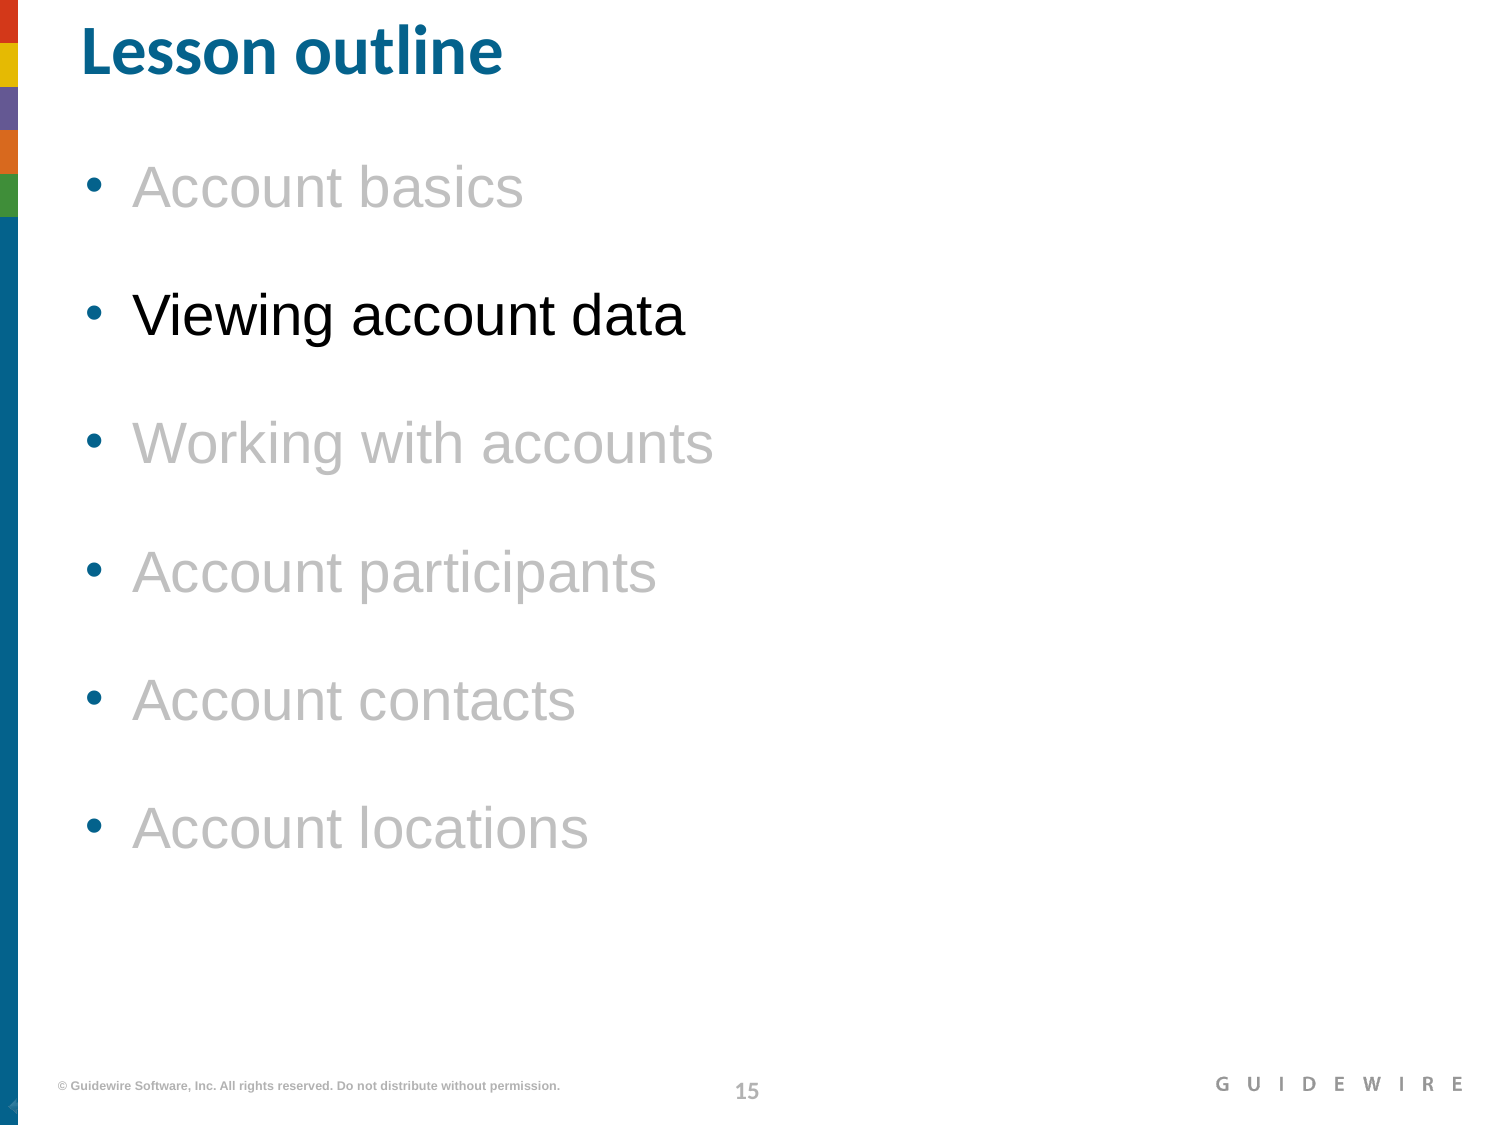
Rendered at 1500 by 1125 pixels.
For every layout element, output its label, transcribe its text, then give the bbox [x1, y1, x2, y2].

picture [0, 0, 18, 216]
list Account basics Viewing account data Working with accounts Account participants Account contacts Account locations [85, 114, 1450, 1050]
title Lesson outline [81, 19, 1446, 142]
picture [1215, 1073, 1480, 1096]
picture [10, 1101, 18, 1111]
